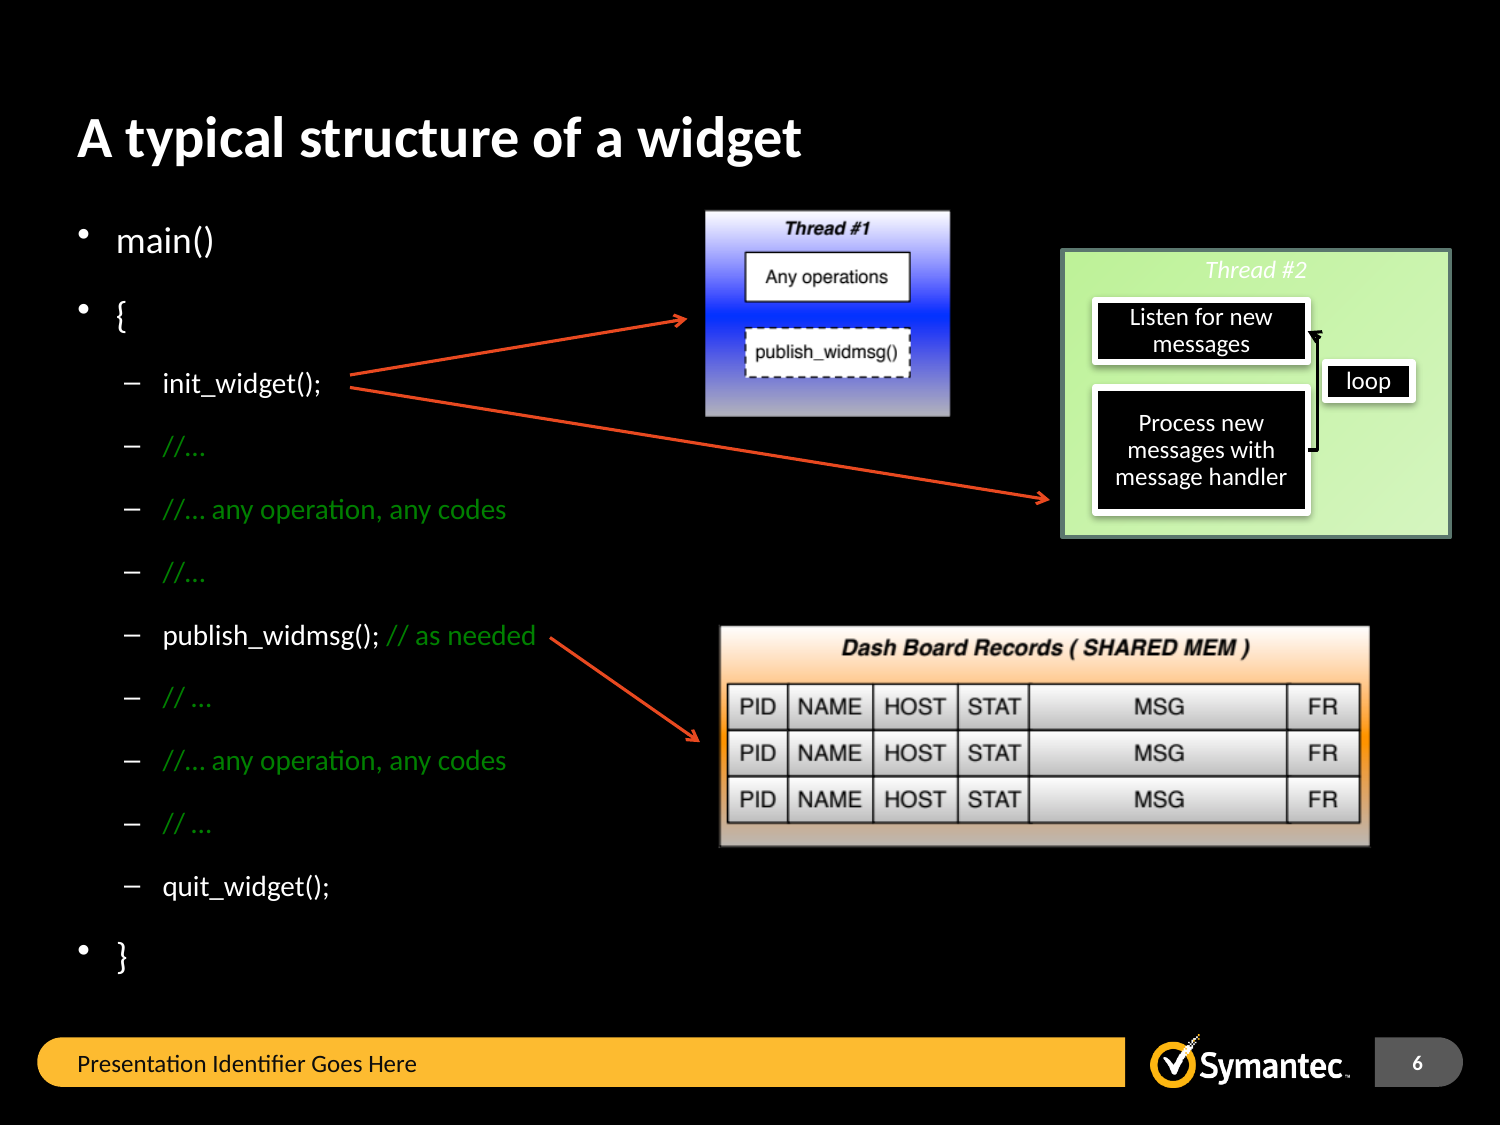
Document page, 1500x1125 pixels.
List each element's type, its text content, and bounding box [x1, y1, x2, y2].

picture [699, 612, 1388, 873]
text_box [549, 637, 701, 743]
text_box Thread #2 [1060, 248, 1452, 539]
list main() { init_widget(); //… //… any operation, any codes //… publish_widmsg(); // as needed // … //… any operation, any codes // … quit_widget(); } [62, 199, 563, 1026]
text_box Listen for new messages [1092, 297, 1311, 365]
text_box loop [1322, 359, 1416, 403]
title A typical structure of a widget [62, 40, 1438, 179]
slide_number 6 [1402, 1049, 1428, 1075]
text_box Process new messages with message handler [1092, 384, 1311, 516]
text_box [349, 387, 1051, 501]
picture [687, 199, 965, 387]
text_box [349, 318, 688, 376]
picture [1150, 1034, 1350, 1088]
footer Presentation Identifier Goes Here [62, 1042, 749, 1082]
